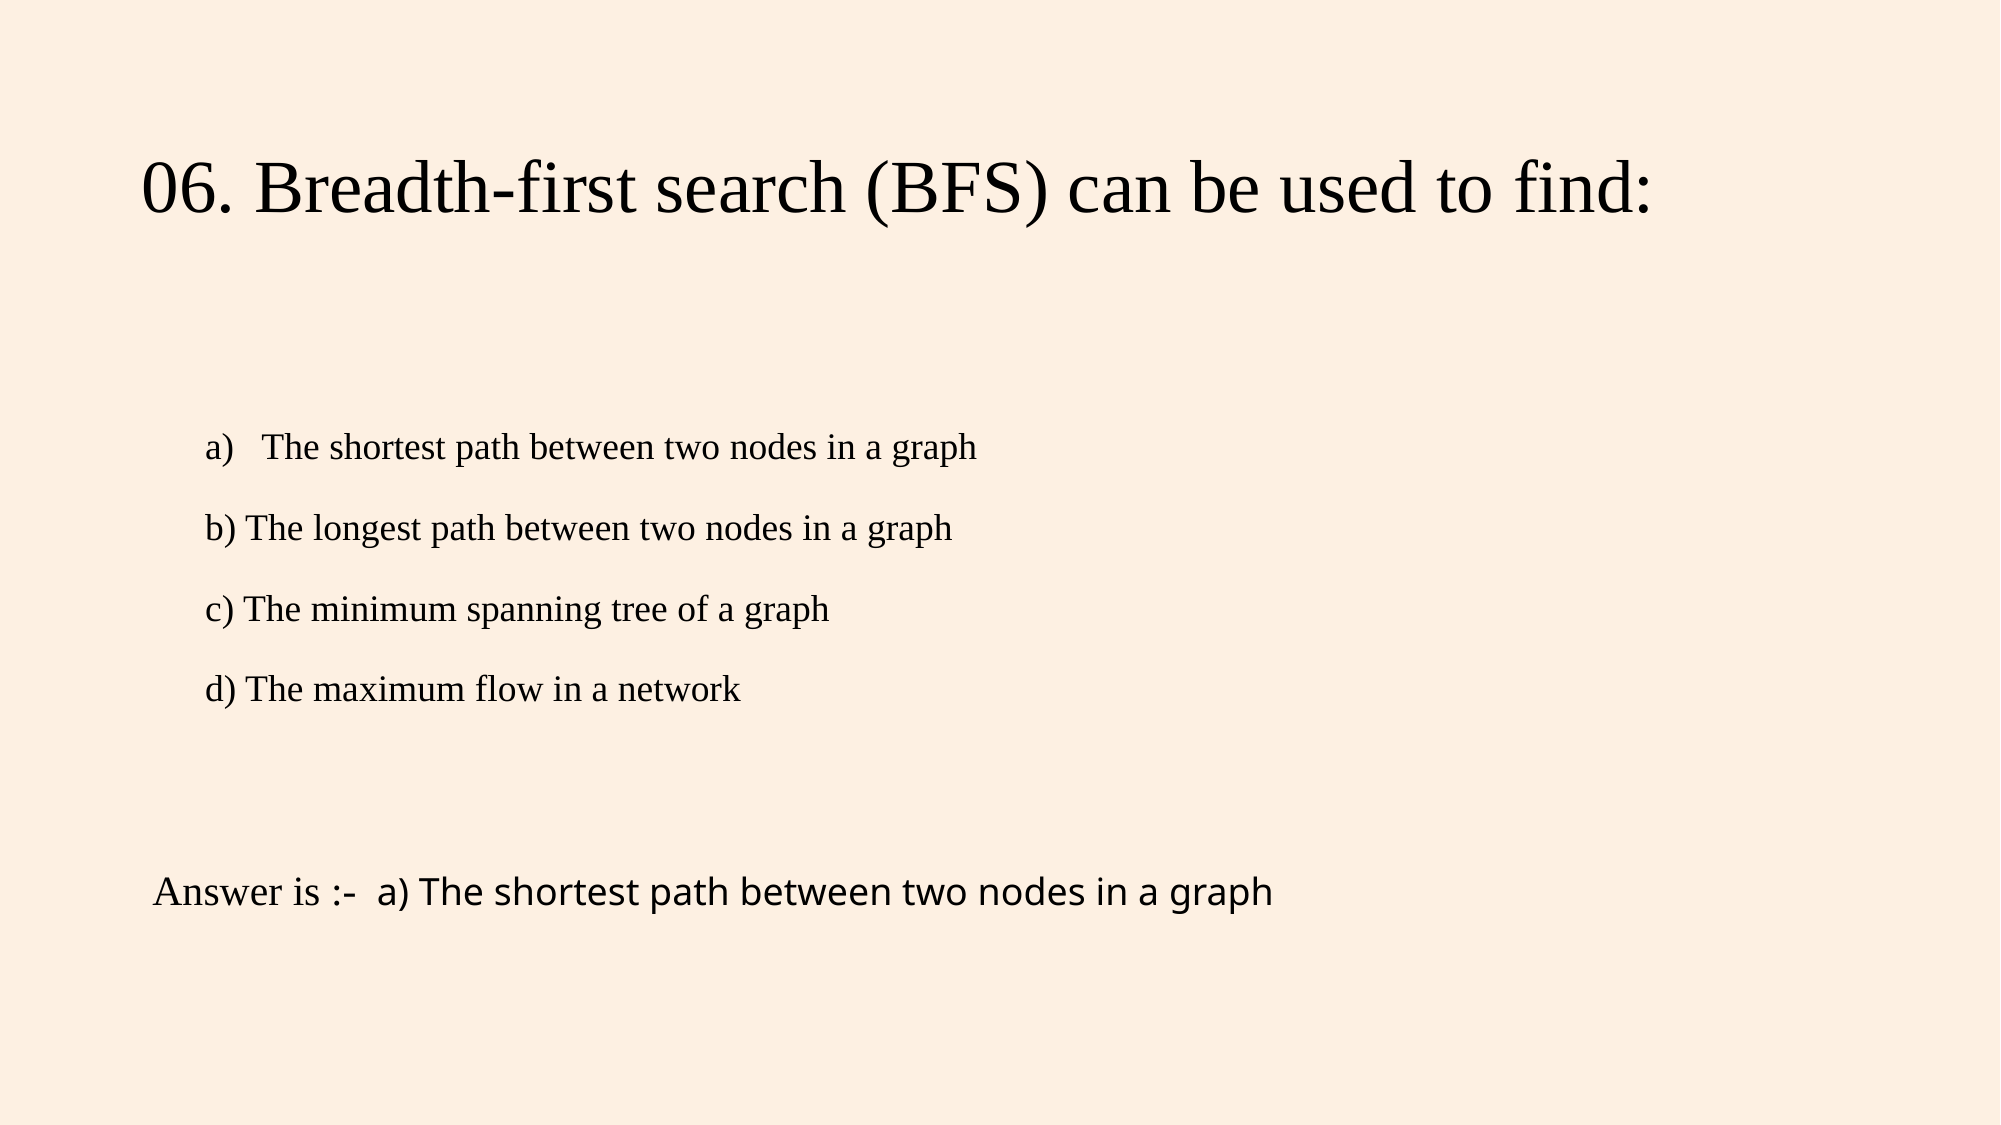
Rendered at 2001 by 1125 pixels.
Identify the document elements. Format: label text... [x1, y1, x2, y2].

title 06. Breadth-first search (BFS) can be used to find: [127, 140, 1853, 358]
text_box Answer is :- a) The shortest path between two nodes in a graph [137, 856, 1613, 922]
text_box The shortest path between two nodes in a graph b) The longest path between two nodes in a graph c) The minimum spanning tree of a graph d) The maximum flow in a network [115, 419, 1841, 768]
